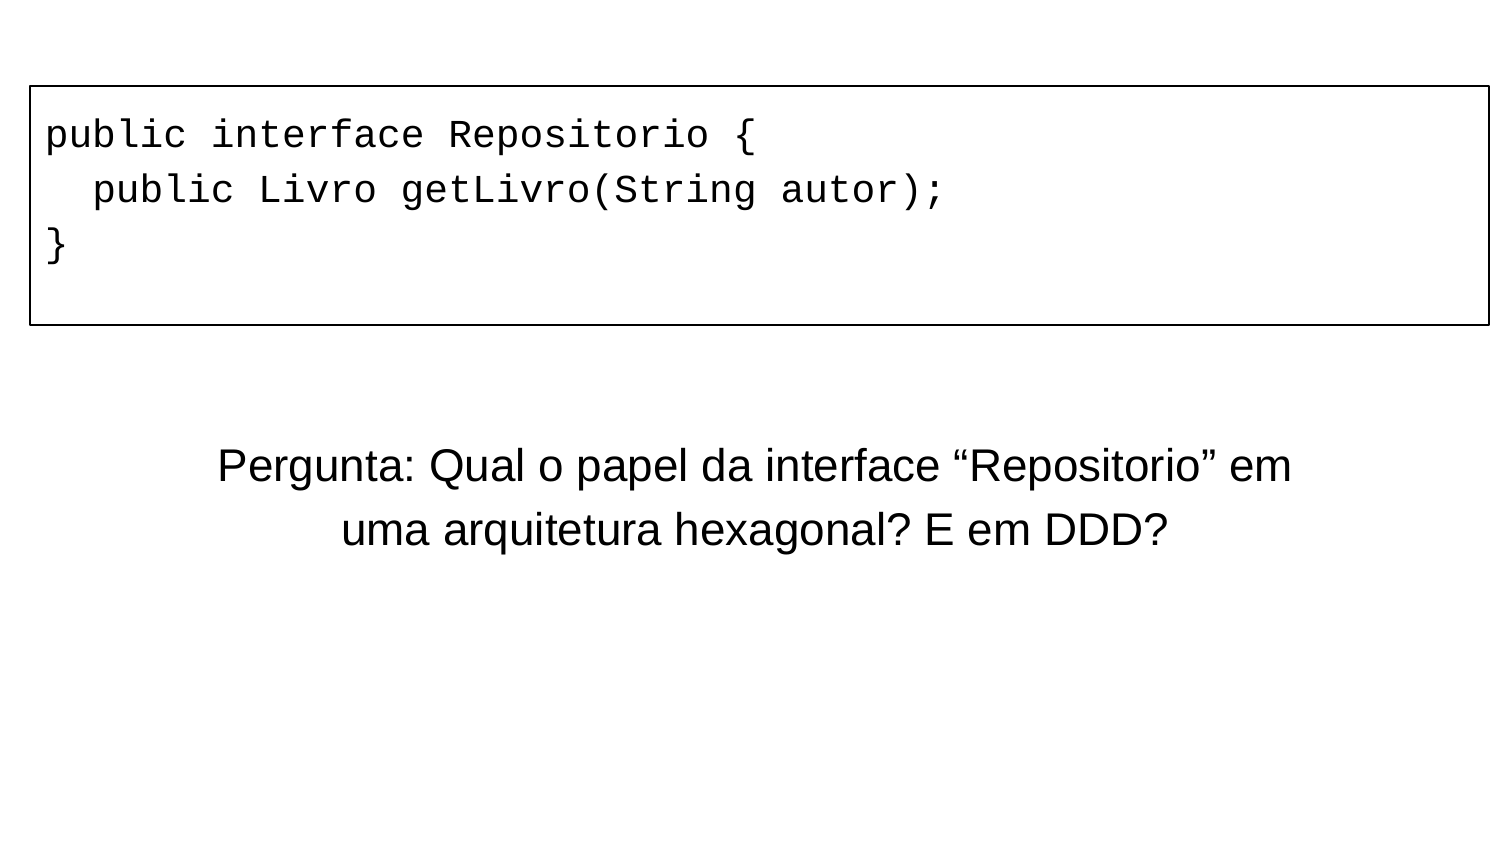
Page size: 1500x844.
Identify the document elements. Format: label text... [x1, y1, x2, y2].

text_box Pergunta: Qual o papel da interface “Repositorio” em uma arquitetura hexagonal? E em DDD? [153, 412, 1357, 570]
text_box public interface Repositorio { public Livro getLivro(String autor); } [29, 85, 1489, 325]
